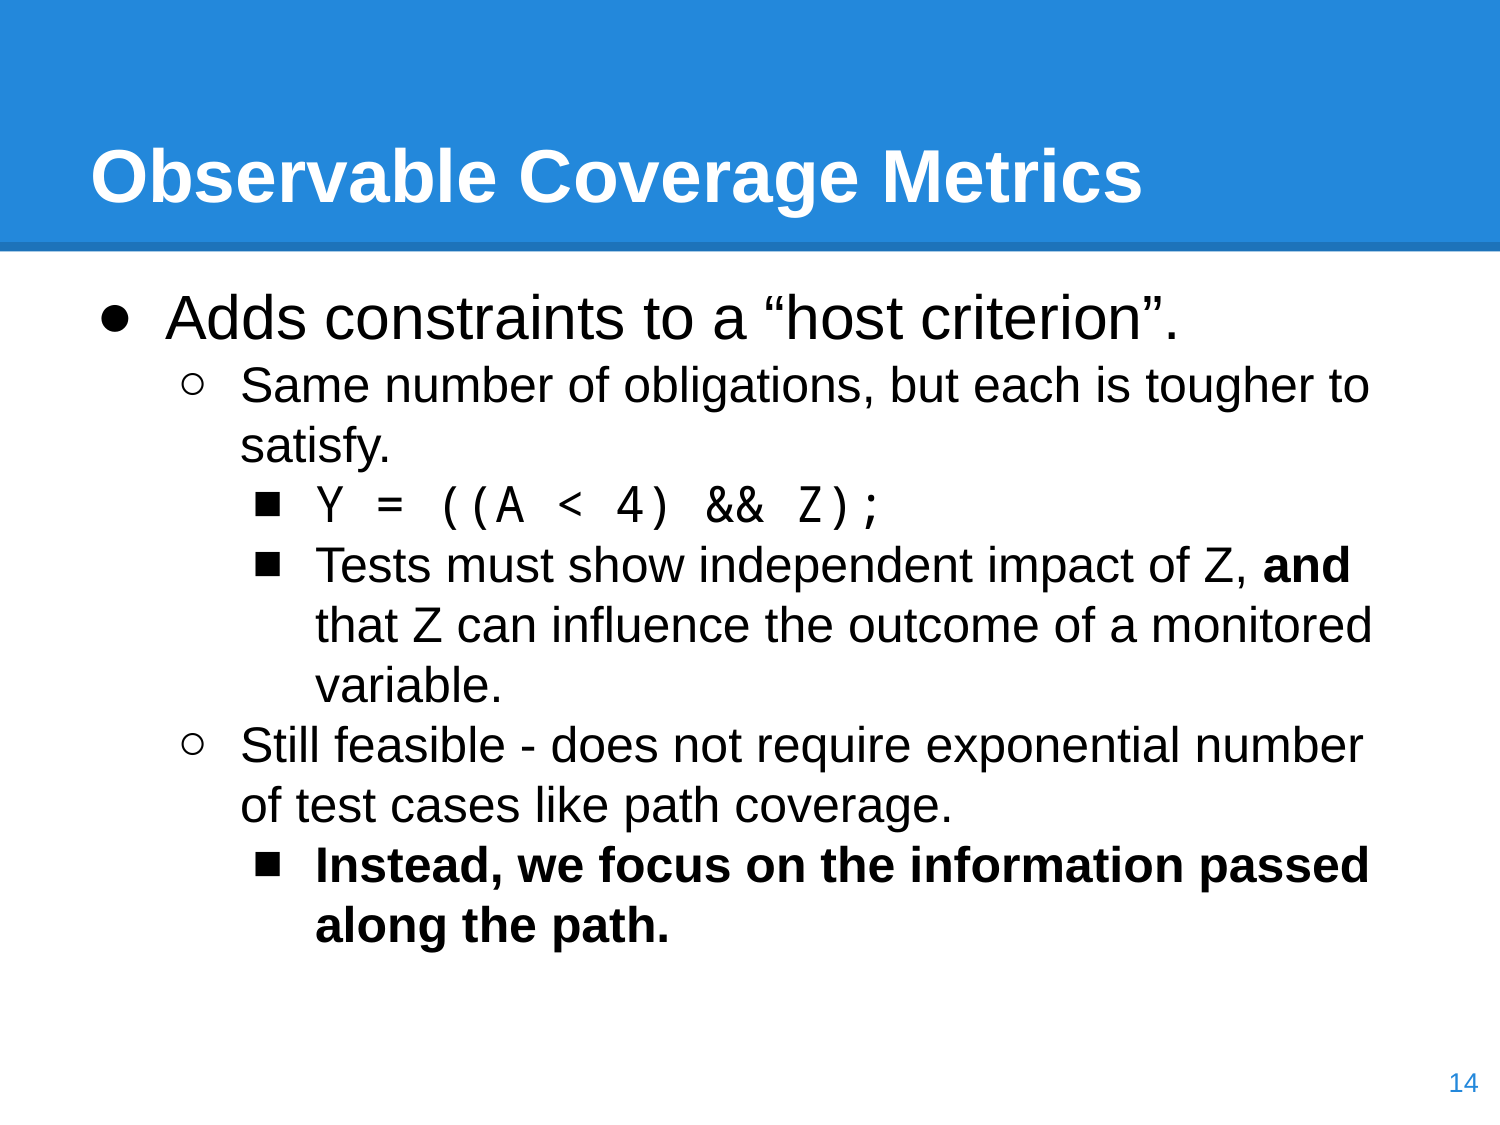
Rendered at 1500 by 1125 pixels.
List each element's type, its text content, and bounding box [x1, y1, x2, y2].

slide_number ‹#› [1403, 1038, 1494, 1125]
title Observable Coverage Metrics [75, 45, 1425, 233]
list Adds constraints to a “host criterion”. Same number of obligations, but each is tougher to satisfy. Y = ((A < 4) && Z); Tests must show independent impact of Z, and that Z can influence the outcome of a monitored variable. Still feasible - does not require exponential number of test cases like path coverage. Instead, we focus on the information passed along the path. [75, 262, 1425, 1078]
